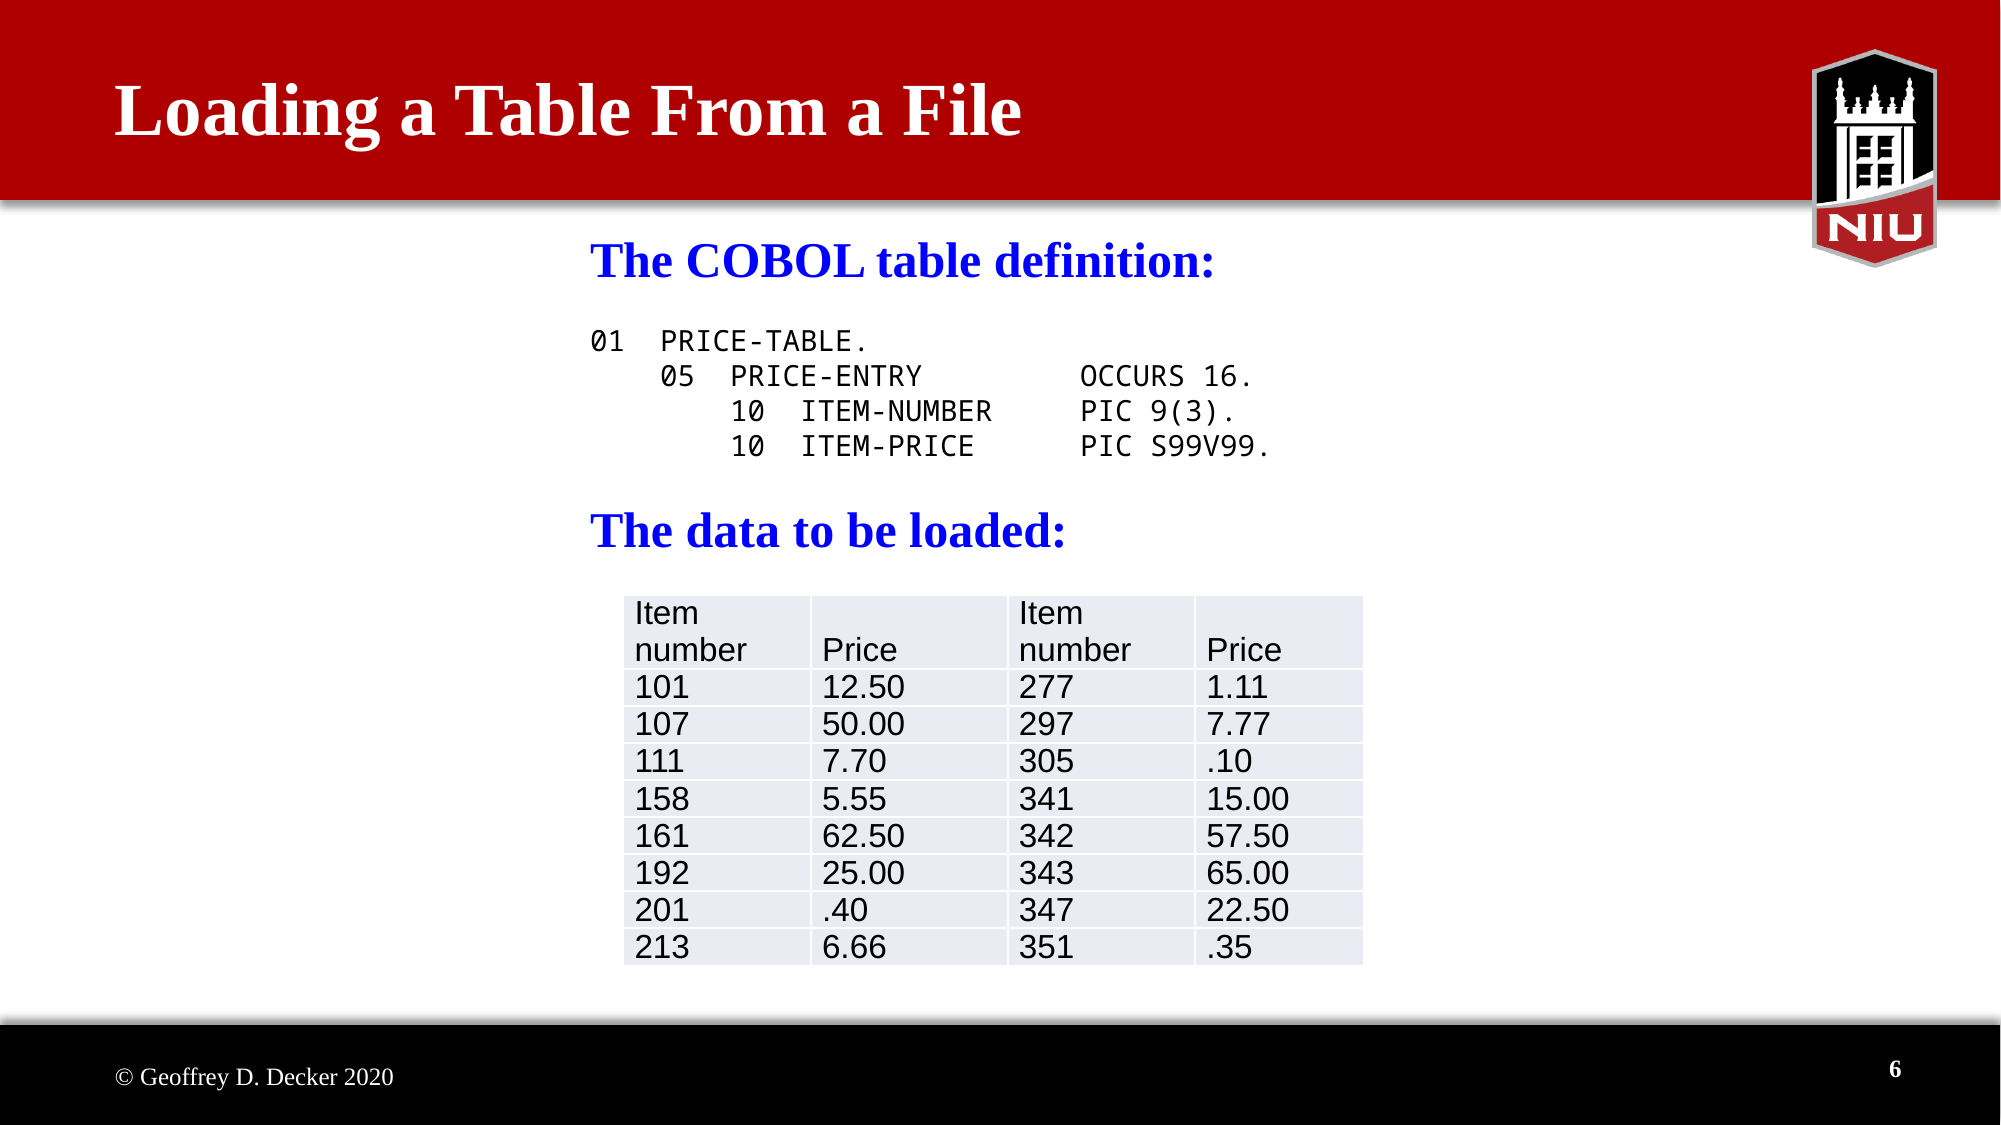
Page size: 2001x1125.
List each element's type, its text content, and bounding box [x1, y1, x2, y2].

table_cell 347 [1009, 892, 1194, 927]
table_cell 305 [1009, 744, 1194, 779]
table_cell 158 [624, 781, 810, 816]
table_cell 343 [1009, 855, 1194, 890]
table_cell 65.00 [1196, 855, 1363, 890]
picture [1812, 49, 1937, 268]
table_cell 341 [1009, 781, 1194, 816]
table_cell 277 [1009, 670, 1194, 705]
table_cell 101 [624, 670, 810, 705]
table_header Item number [1009, 596, 1194, 668]
table_cell 15.00 [1196, 781, 1363, 816]
table_cell 297 [1009, 707, 1194, 742]
table_cell 62.50 [812, 818, 1007, 853]
table_cell 107 [624, 707, 810, 742]
table_cell 7.70 [812, 744, 1007, 779]
table_cell 22.50 [1196, 892, 1363, 927]
table_header Price [812, 596, 1007, 668]
text_box The COBOL table definition: 01 PRICE-TABLE. 05 PRICE-ENTRY OCCURS 16. 10 ITEM-NUMBER PIC 9(3). 10 ITEM-PRICE PIC S99V99. The data to be loaded: [575, 220, 1425, 565]
table_cell 161 [624, 818, 810, 853]
table_cell 7.77 [1196, 707, 1363, 742]
table_cell .40 [812, 892, 1007, 927]
footer © Geoffrey D. Decker 2020 [99, 1045, 734, 1105]
table_header Item number [624, 596, 810, 668]
table_cell 6.66 [812, 929, 1007, 965]
table_cell .10 [1196, 744, 1363, 779]
table_cell 25.00 [812, 855, 1007, 890]
table_cell 213 [624, 929, 810, 965]
table_cell .35 [1196, 929, 1363, 965]
table_header Price [1196, 596, 1363, 668]
table_cell 12.50 [812, 670, 1007, 705]
table_cell 351 [1009, 929, 1194, 965]
table_cell 111 [624, 744, 810, 779]
table_cell 5.55 [812, 781, 1007, 816]
table_cell 57.50 [1196, 818, 1363, 853]
table_cell 50.00 [812, 707, 1007, 742]
table_cell 1.11 [1196, 670, 1363, 705]
table_cell 192 [624, 855, 810, 890]
table_cell 201 [624, 892, 810, 927]
table_cell 342 [1009, 818, 1194, 853]
text_box Loading a Table From a File [99, 52, 1467, 158]
slide_number 6 [1616, 1037, 1917, 1098]
